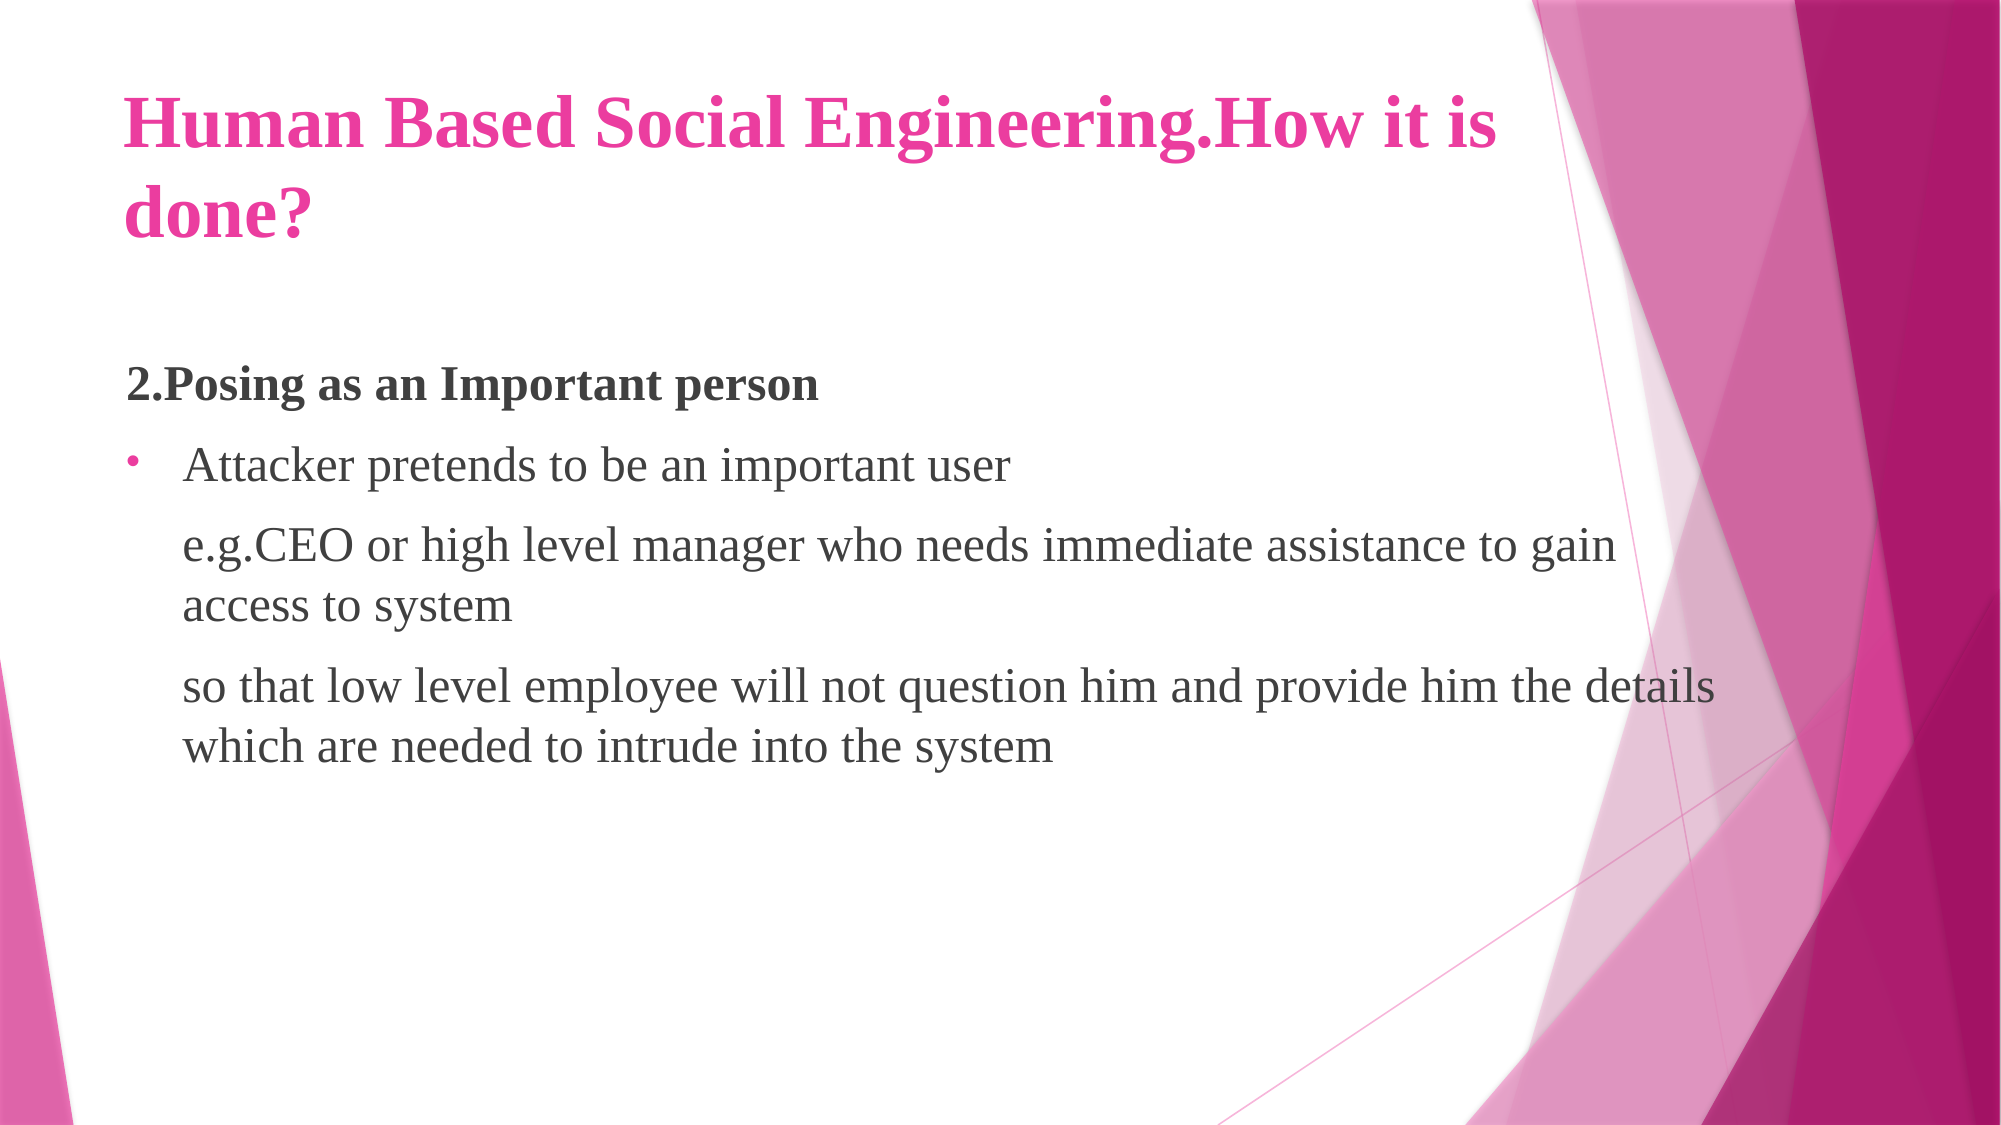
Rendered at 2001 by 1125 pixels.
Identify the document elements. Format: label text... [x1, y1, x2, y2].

list 2.Posing as an Important person Attacker pretends to be an important user e.g.CEO or high level manager who needs immediate assistance to gain access to system so that low level employee will not question him and provide him the details which are needed to intrude into the system [111, 342, 1745, 859]
title Human Based Social Engineering.How it is done? [108, 65, 1720, 194]
